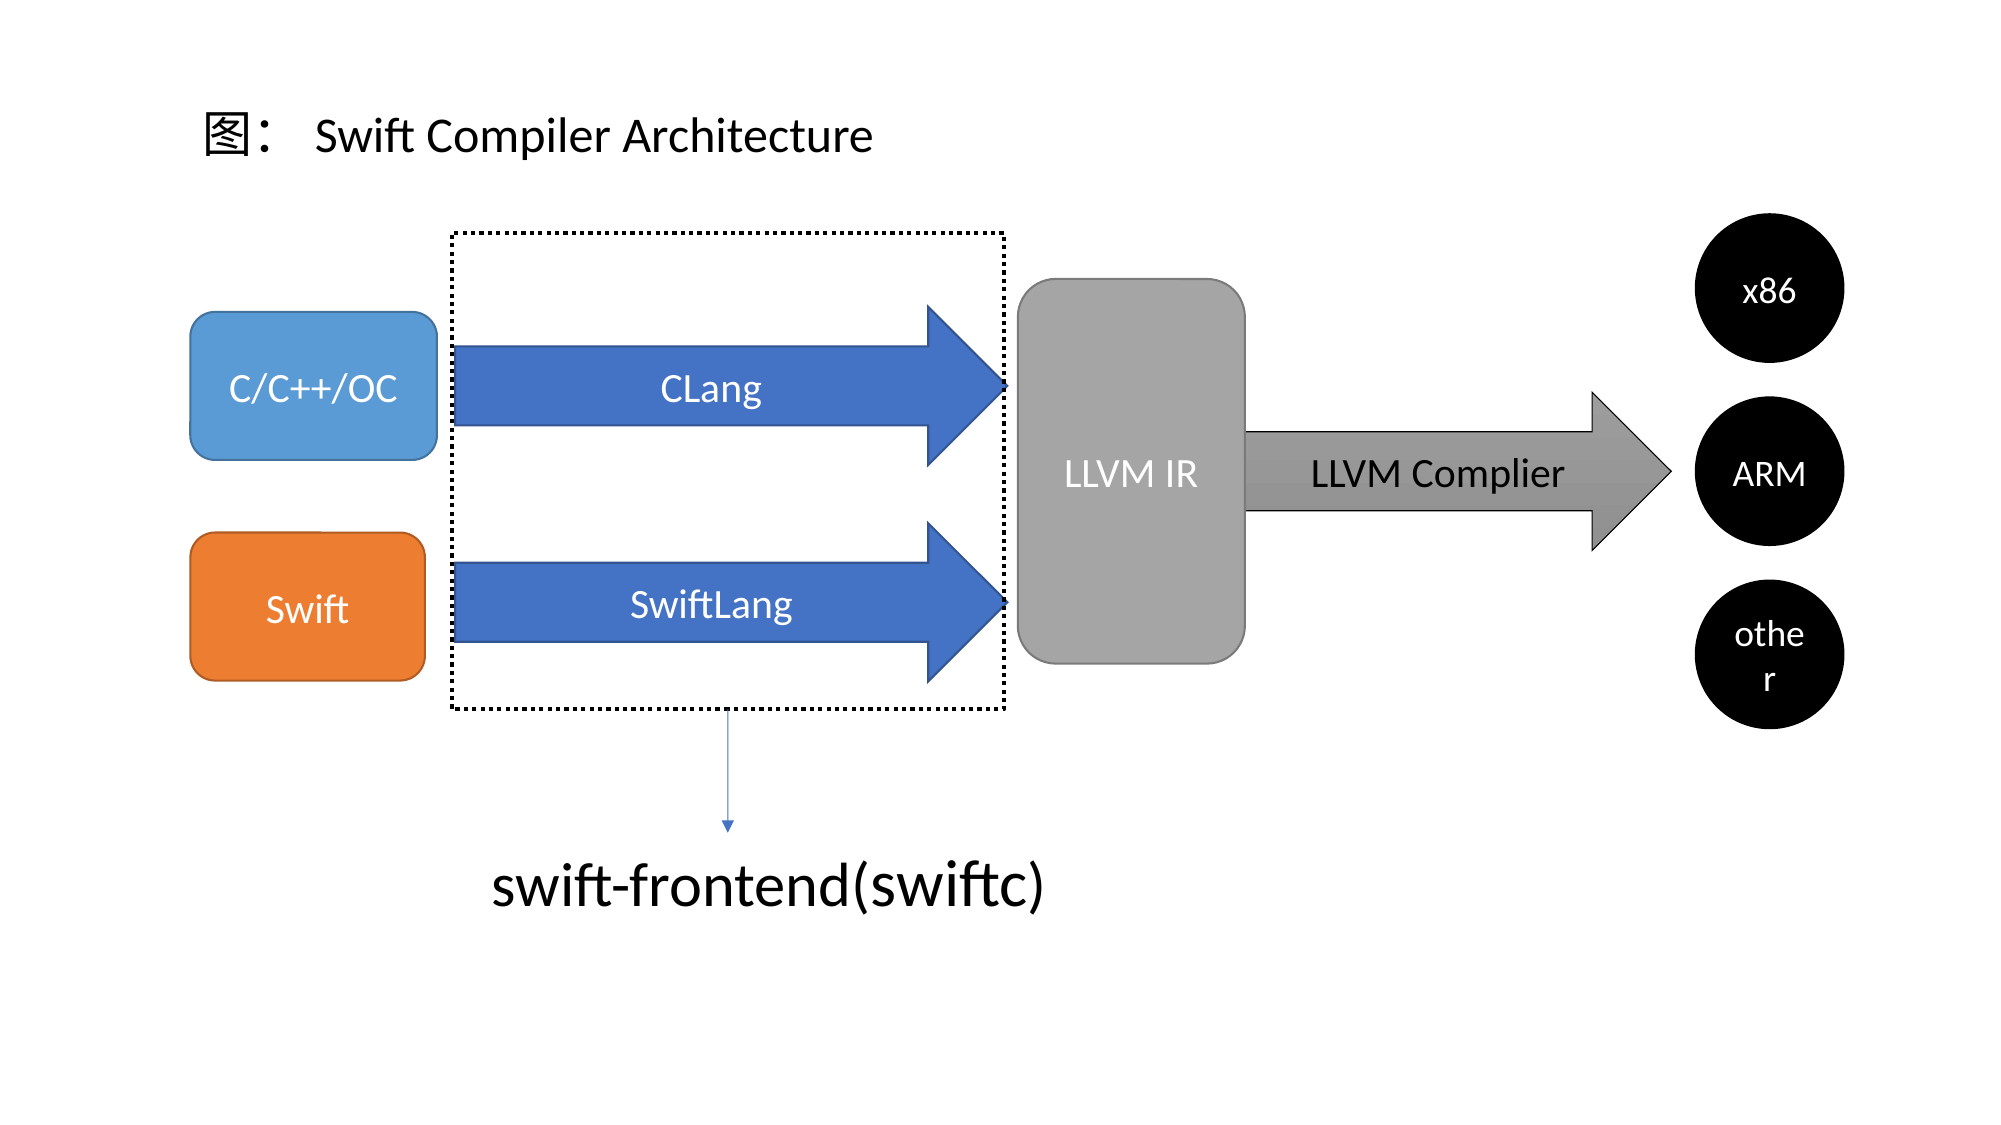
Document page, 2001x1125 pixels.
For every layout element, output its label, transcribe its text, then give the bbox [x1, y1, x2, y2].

text_box x86 [1694, 213, 1845, 363]
text_box other [1694, 579, 1845, 730]
text_box swift-frontend(swiftc) [414, 832, 1125, 928]
text_box LLVM IR [1016, 277, 1246, 665]
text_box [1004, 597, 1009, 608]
text_box LLVM Complier [1246, 390, 1673, 552]
text_box [451, 233, 1004, 710]
text_box ARM [1694, 396, 1845, 547]
text_box C/C++/OC [189, 310, 438, 461]
text_box Swift [189, 531, 426, 682]
text_box 图：Swift Compiler Architecture [188, 95, 890, 170]
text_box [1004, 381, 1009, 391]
